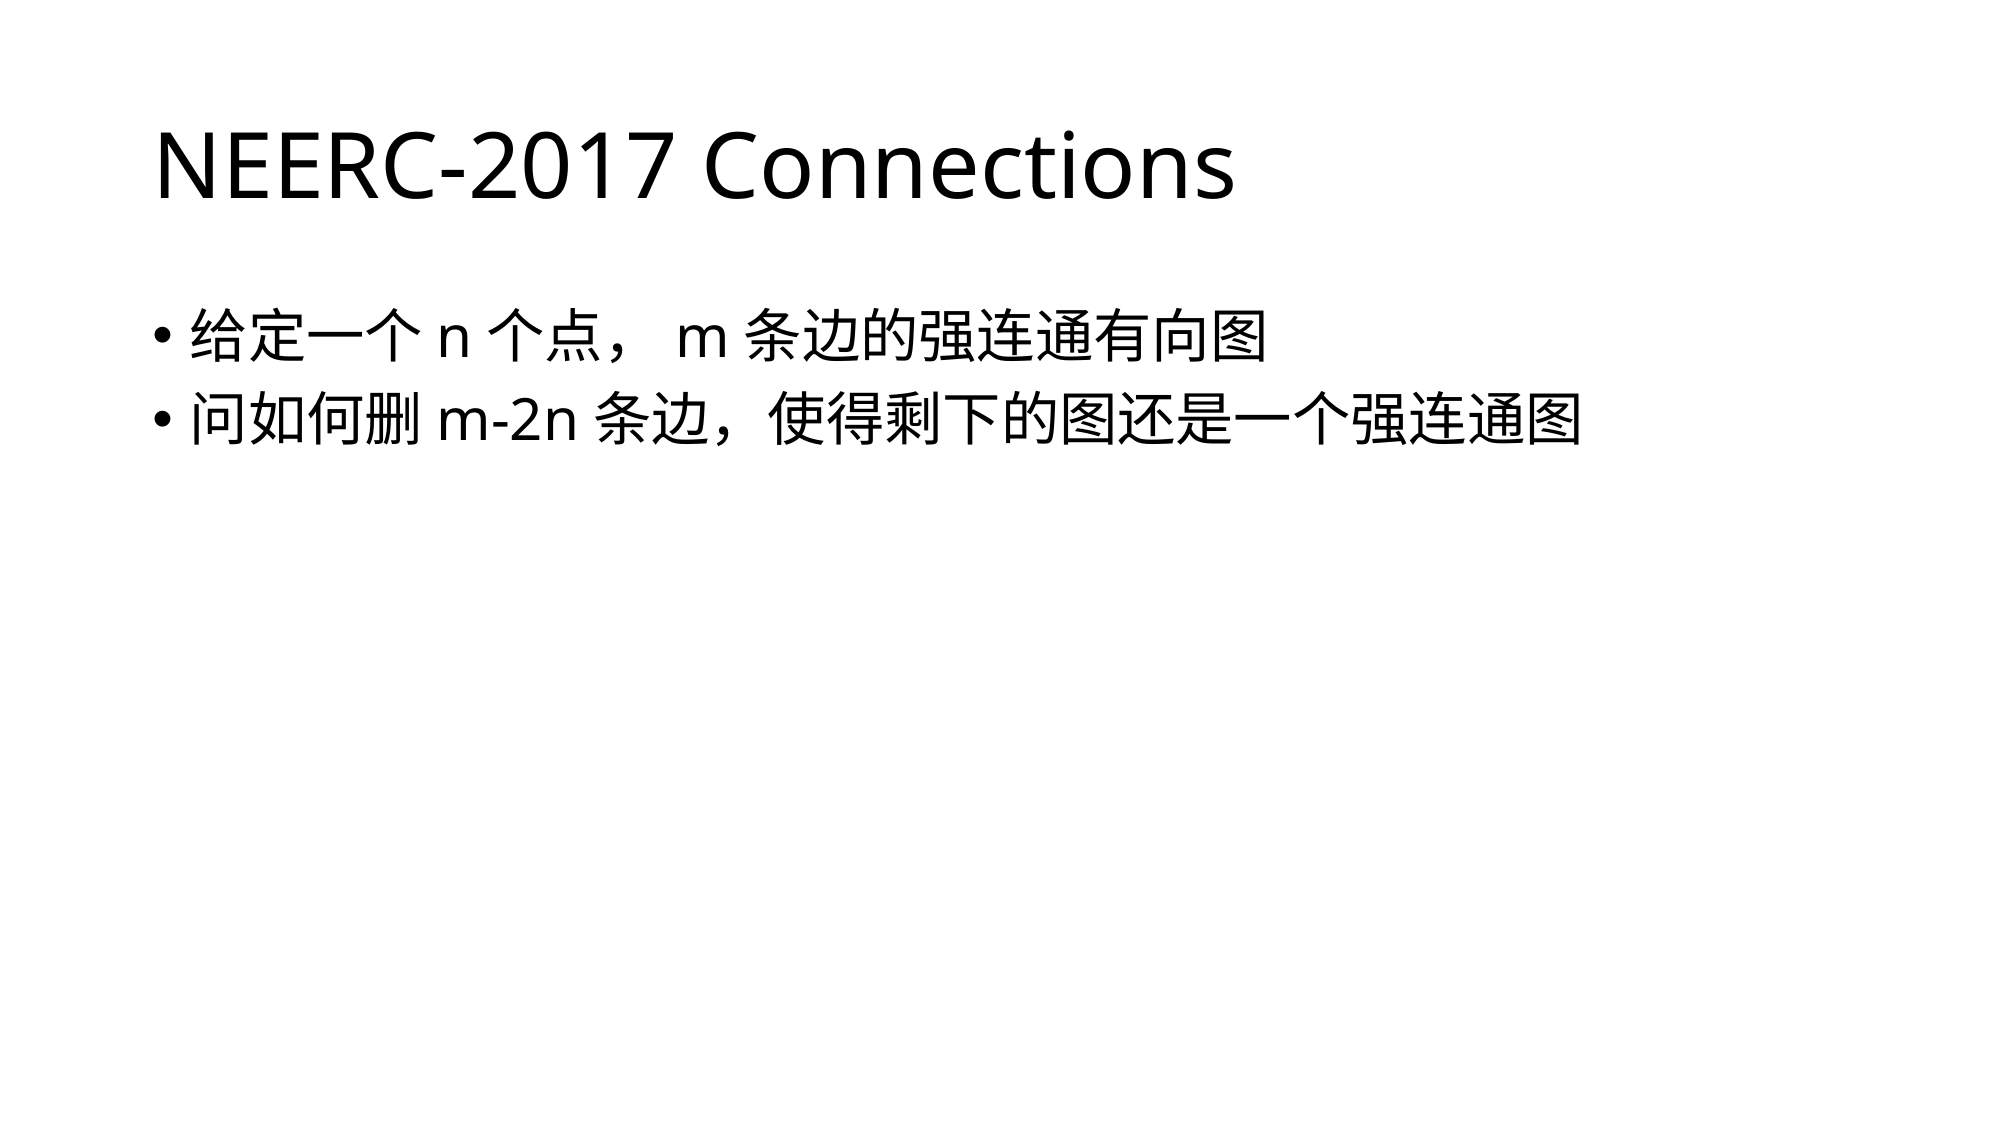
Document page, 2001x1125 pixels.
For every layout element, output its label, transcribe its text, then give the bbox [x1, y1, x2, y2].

list 给定一个n个点，m条边的强连通有向图 问如何删m-2n条边，使得剩下的图还是一个强连通图 [137, 299, 1863, 1014]
title NEERC-2017 Connections [137, 59, 1863, 278]
